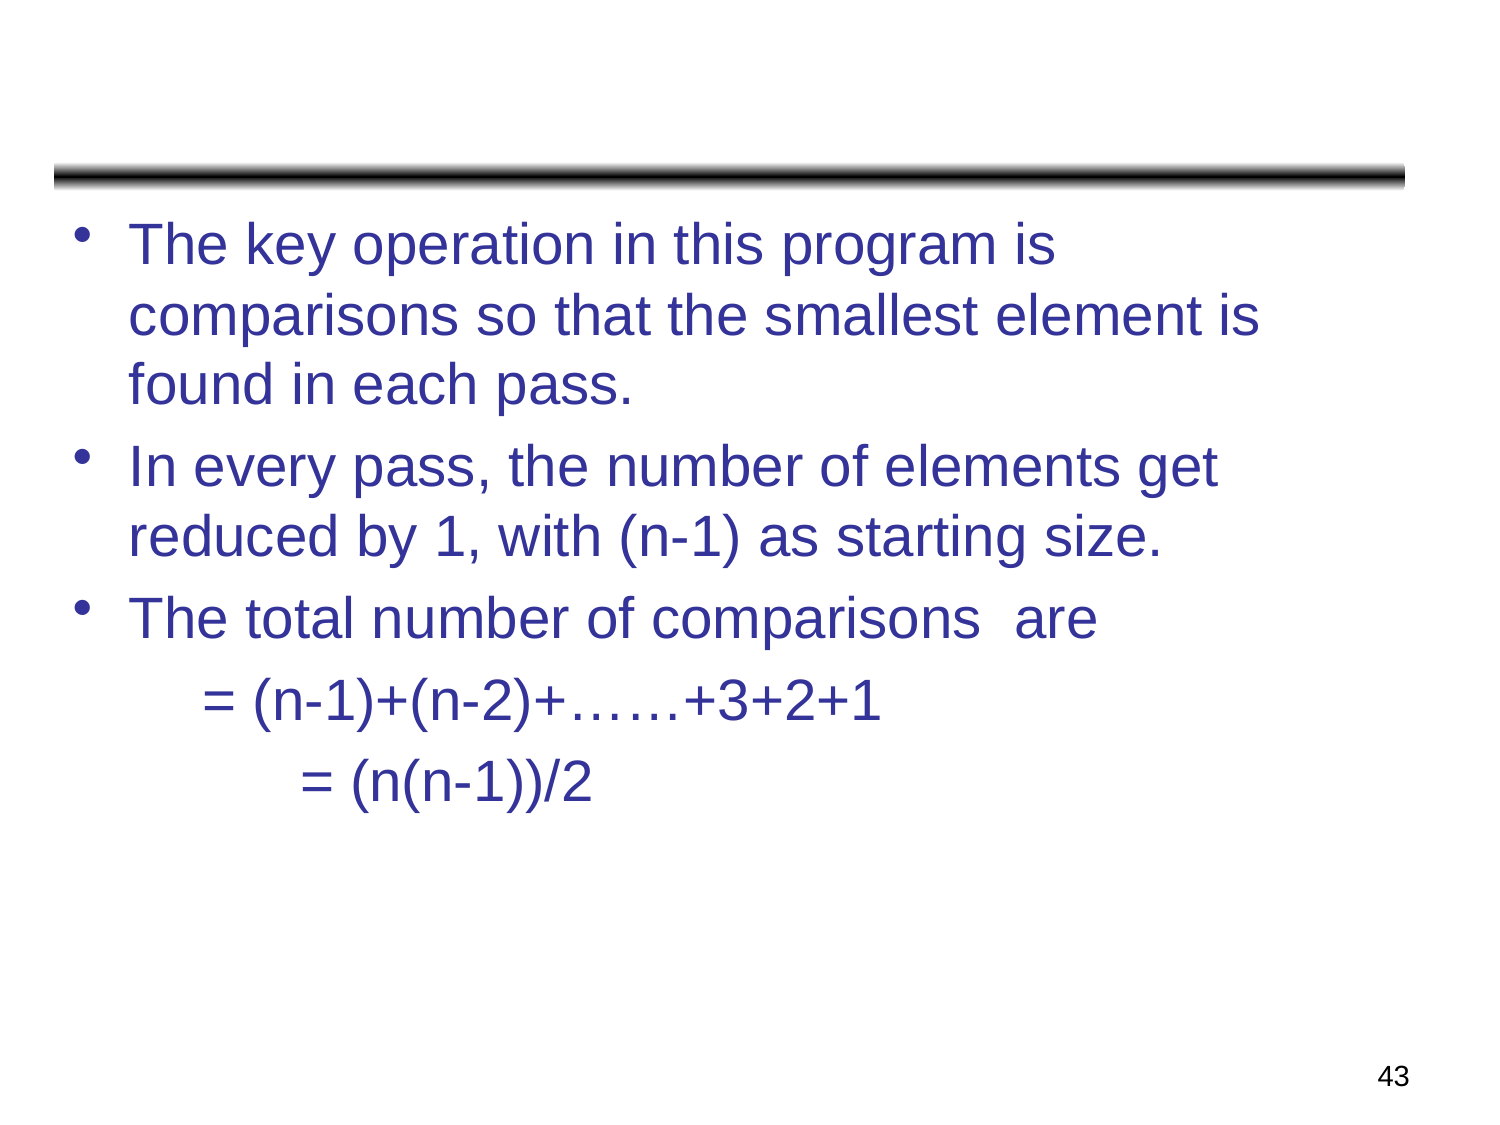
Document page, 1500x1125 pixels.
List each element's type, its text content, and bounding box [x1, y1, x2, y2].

list The key operation in this program is comparisons so that the smallest element is found in each pass. In every pass, the number of elements get reduced by 1, with (n-1) as starting size. The total number of comparisons are = (n-1)+(n-2)+……+3+2+1 = (n(n-1))/2 [57, 199, 1408, 1032]
slide_number 43 [1074, 1049, 1426, 1103]
